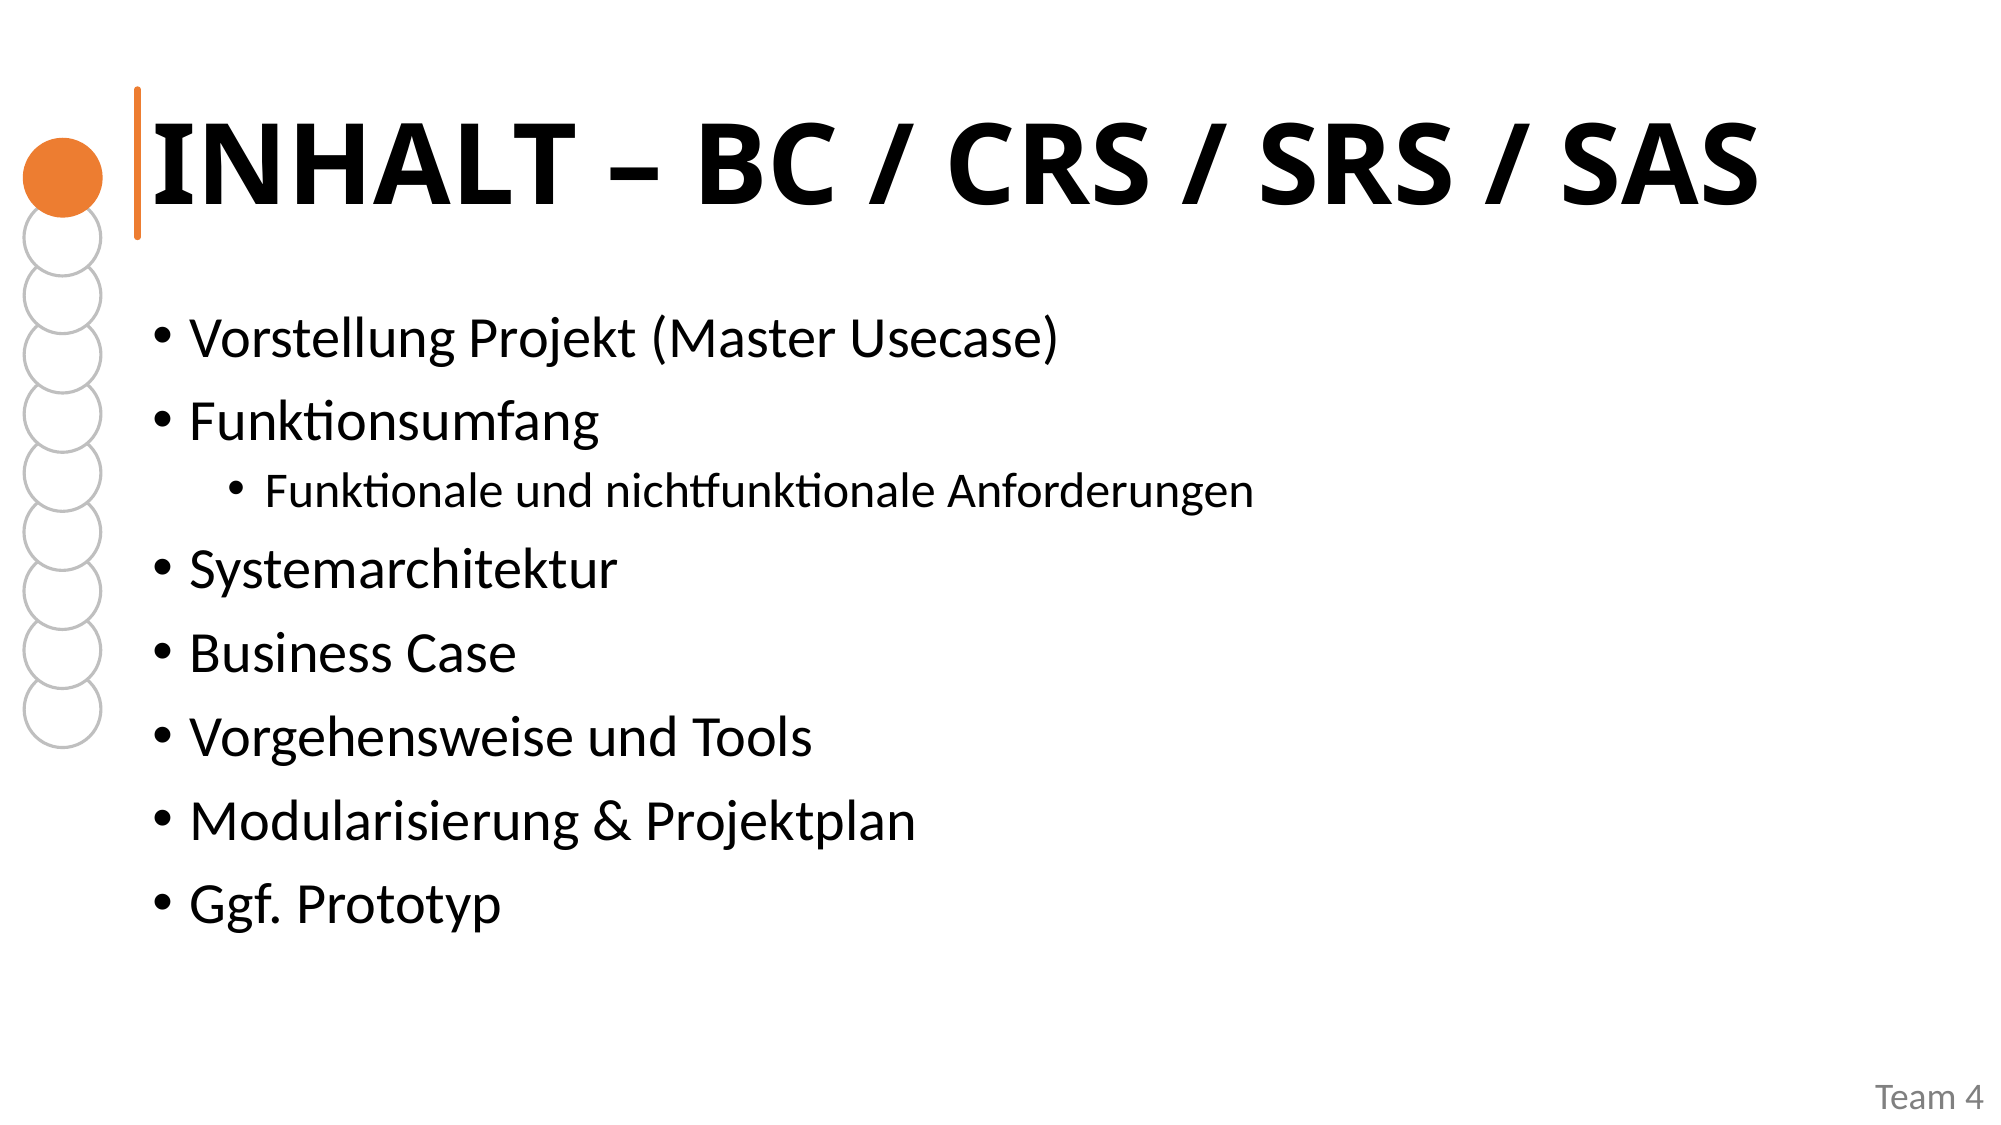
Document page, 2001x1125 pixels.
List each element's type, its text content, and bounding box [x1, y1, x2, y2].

text_box [23, 680, 102, 749]
text_box [22, 503, 102, 572]
text_box [22, 208, 102, 278]
text_box [23, 267, 102, 335]
text_box [23, 138, 103, 218]
text_box [23, 384, 102, 454]
text_box [23, 443, 102, 513]
text_box [22, 562, 102, 631]
text_box [23, 325, 102, 395]
title INHALT – BC / CRS / SRS / SAS [137, 59, 1863, 278]
text_box [22, 621, 102, 690]
text_box Team 4 [1860, 1064, 2000, 1125]
list Vorstellung Projekt (Master Usecase) Funktionsumfang Funktionale und nichtfunktionale Anforderungen Systemarchitektur Business Case Vorgehensweise und Tools Modularisierung & Projektplan Ggf. Prototyp [137, 299, 1863, 1014]
